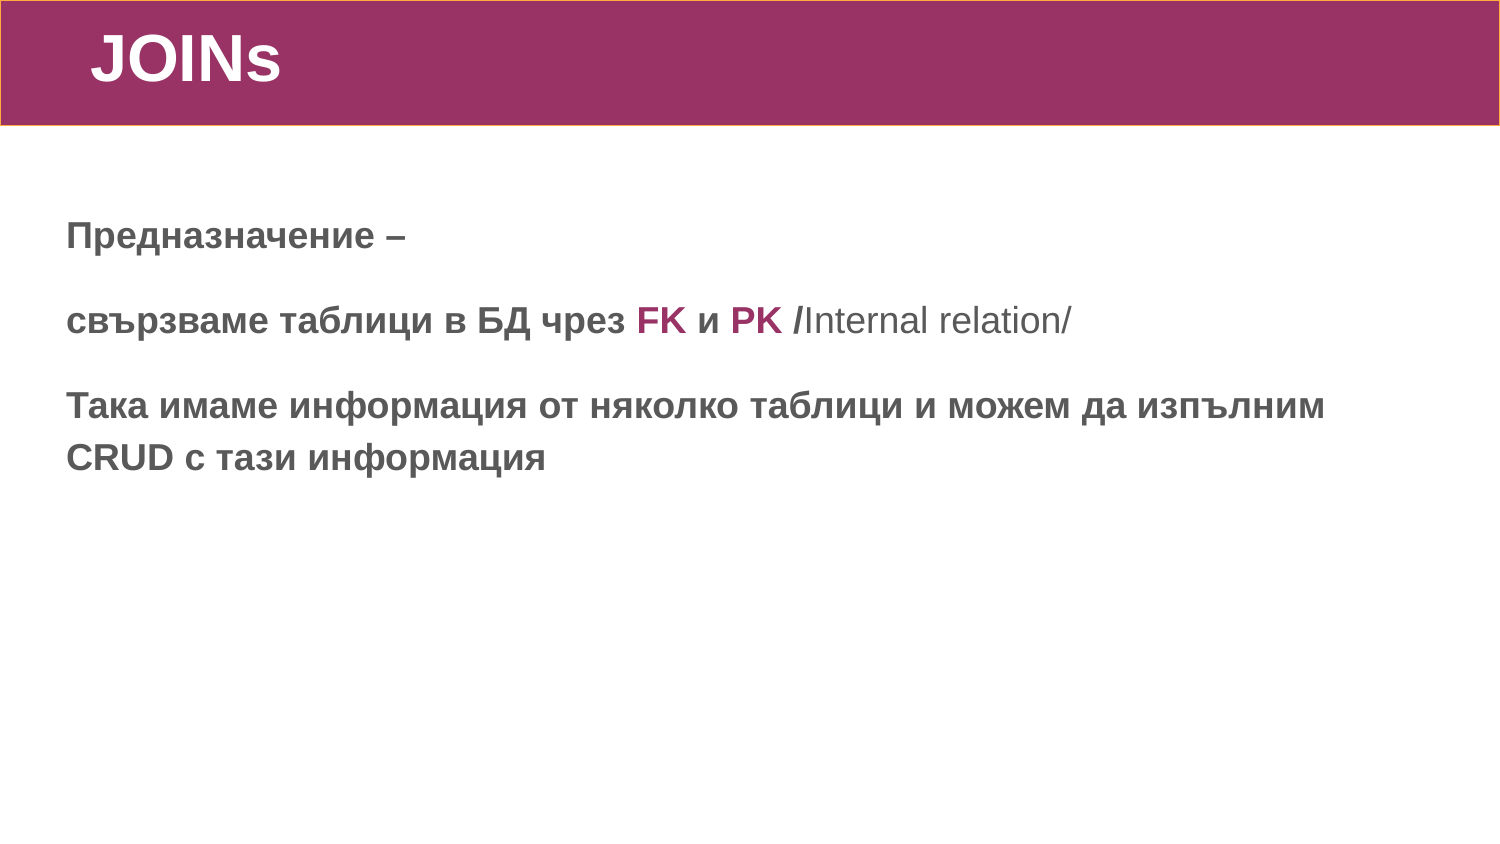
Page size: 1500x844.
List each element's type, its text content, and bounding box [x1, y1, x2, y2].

list Предназначение – свързваме таблици в БД чрез FK и PK /Internal relation/ Така имаме информация от няколко таблици и можем да изпълним CRUD с тази информация [51, 189, 1449, 750]
text_box JOINs [0, 0, 1500, 126]
